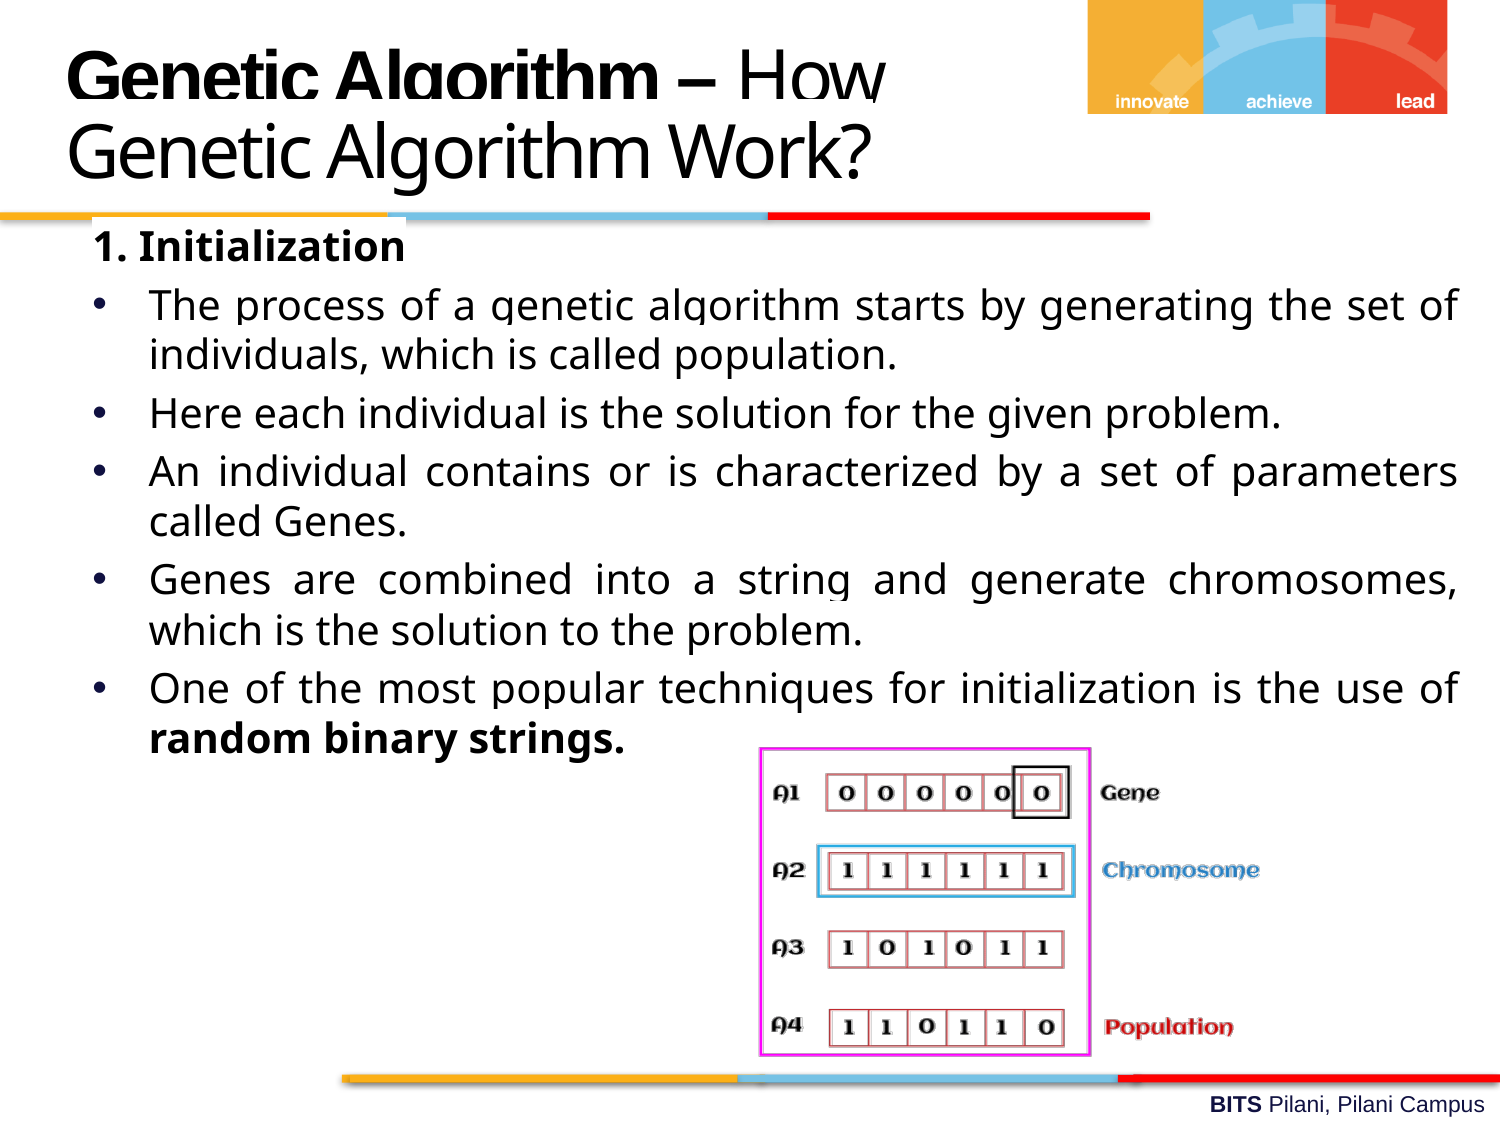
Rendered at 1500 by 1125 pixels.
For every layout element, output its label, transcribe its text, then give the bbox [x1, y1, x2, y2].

list 1. Initialization The process of a genetic algorithm starts by generating the set of individuals, which is called population. Here each individual is the solution for the given problem. An individual contains or is characterized by a set of parameters called Genes. Genes are combined into a string and generate chromosomes, which is the solution to the problem. One of the most popular techniques for initialization is the use of random binary strings. [77, 212, 1475, 1064]
list Genetic Algorithm – How Genetic Algorithm Work? [50, 24, 1088, 213]
picture [1087, 0, 1448, 114]
picture [749, 737, 1306, 1065]
